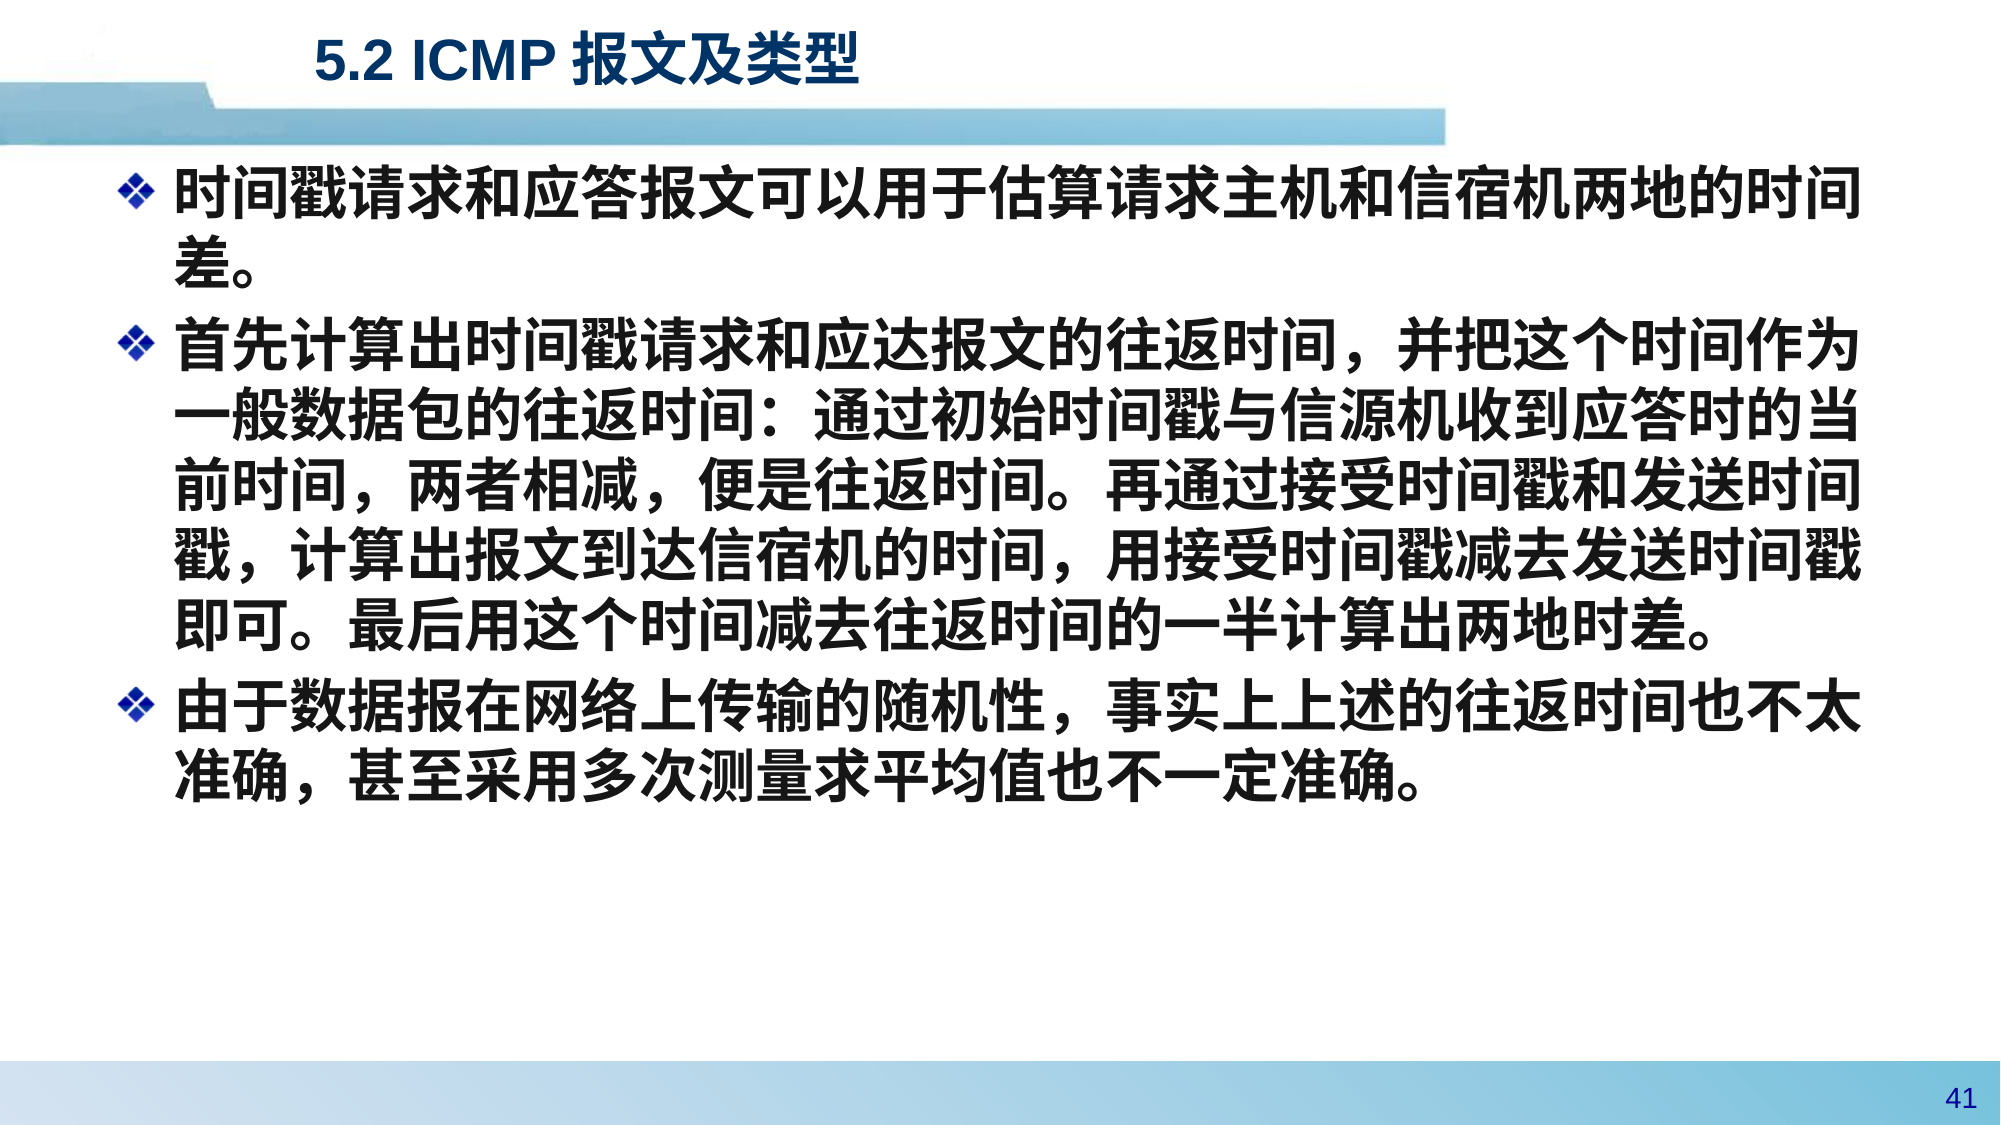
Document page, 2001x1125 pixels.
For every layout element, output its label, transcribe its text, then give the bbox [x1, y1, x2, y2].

picture [0, 12, 1612, 371]
list 时间戳请求和应答报文可以用于估算请求主机和信宿机两地的时间差。 首先计算出时间戳请求和应达报文的往返时间，并把这个时间作为一般数据包的往返时间：通过初始时间戳与信源机收到应答时的当前时间，两者相减，便是往返时间。再通过接受时间戳和发送时间戳，计算出报文到达信宿机的时间，用接受时间戳减去发送时间戳即可。最后用这个时间减去往返时间的一半计算出两地时差。 由于数据报在网络上传输的随机性，事实上上述的往返时间也不太准确，甚至采用多次测量求平均值也不一定准确。 [101, 148, 1899, 1024]
picture [116, 170, 158, 212]
slide_number 40 [1850, 1071, 1993, 1125]
picture [116, 322, 158, 364]
text_box 5.2 ICMP报文及类型 [299, 13, 1473, 100]
picture [116, 684, 158, 725]
